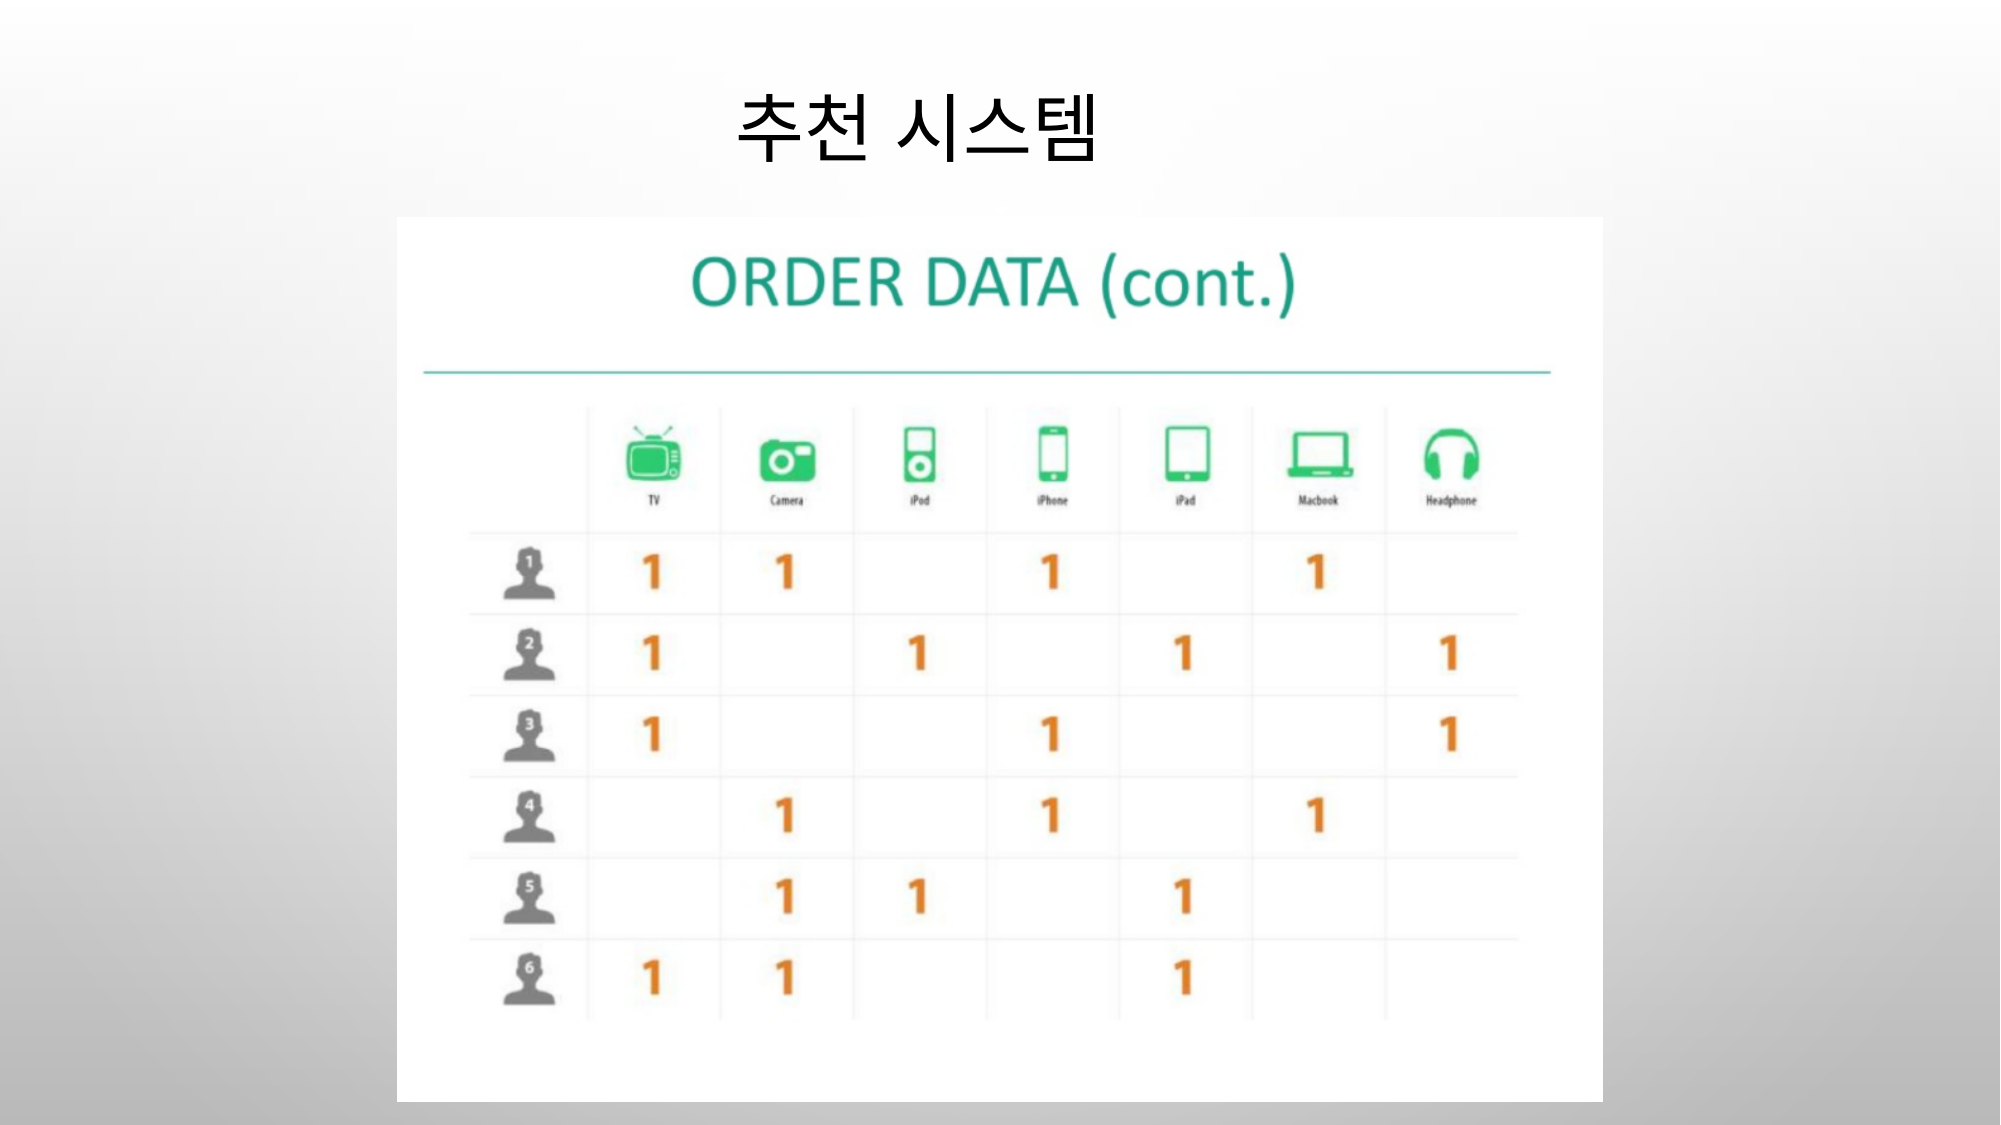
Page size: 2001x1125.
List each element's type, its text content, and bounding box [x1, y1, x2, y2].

picture [0, 0, 2000, 1125]
title 추천 시스템 [56, 23, 1782, 241]
